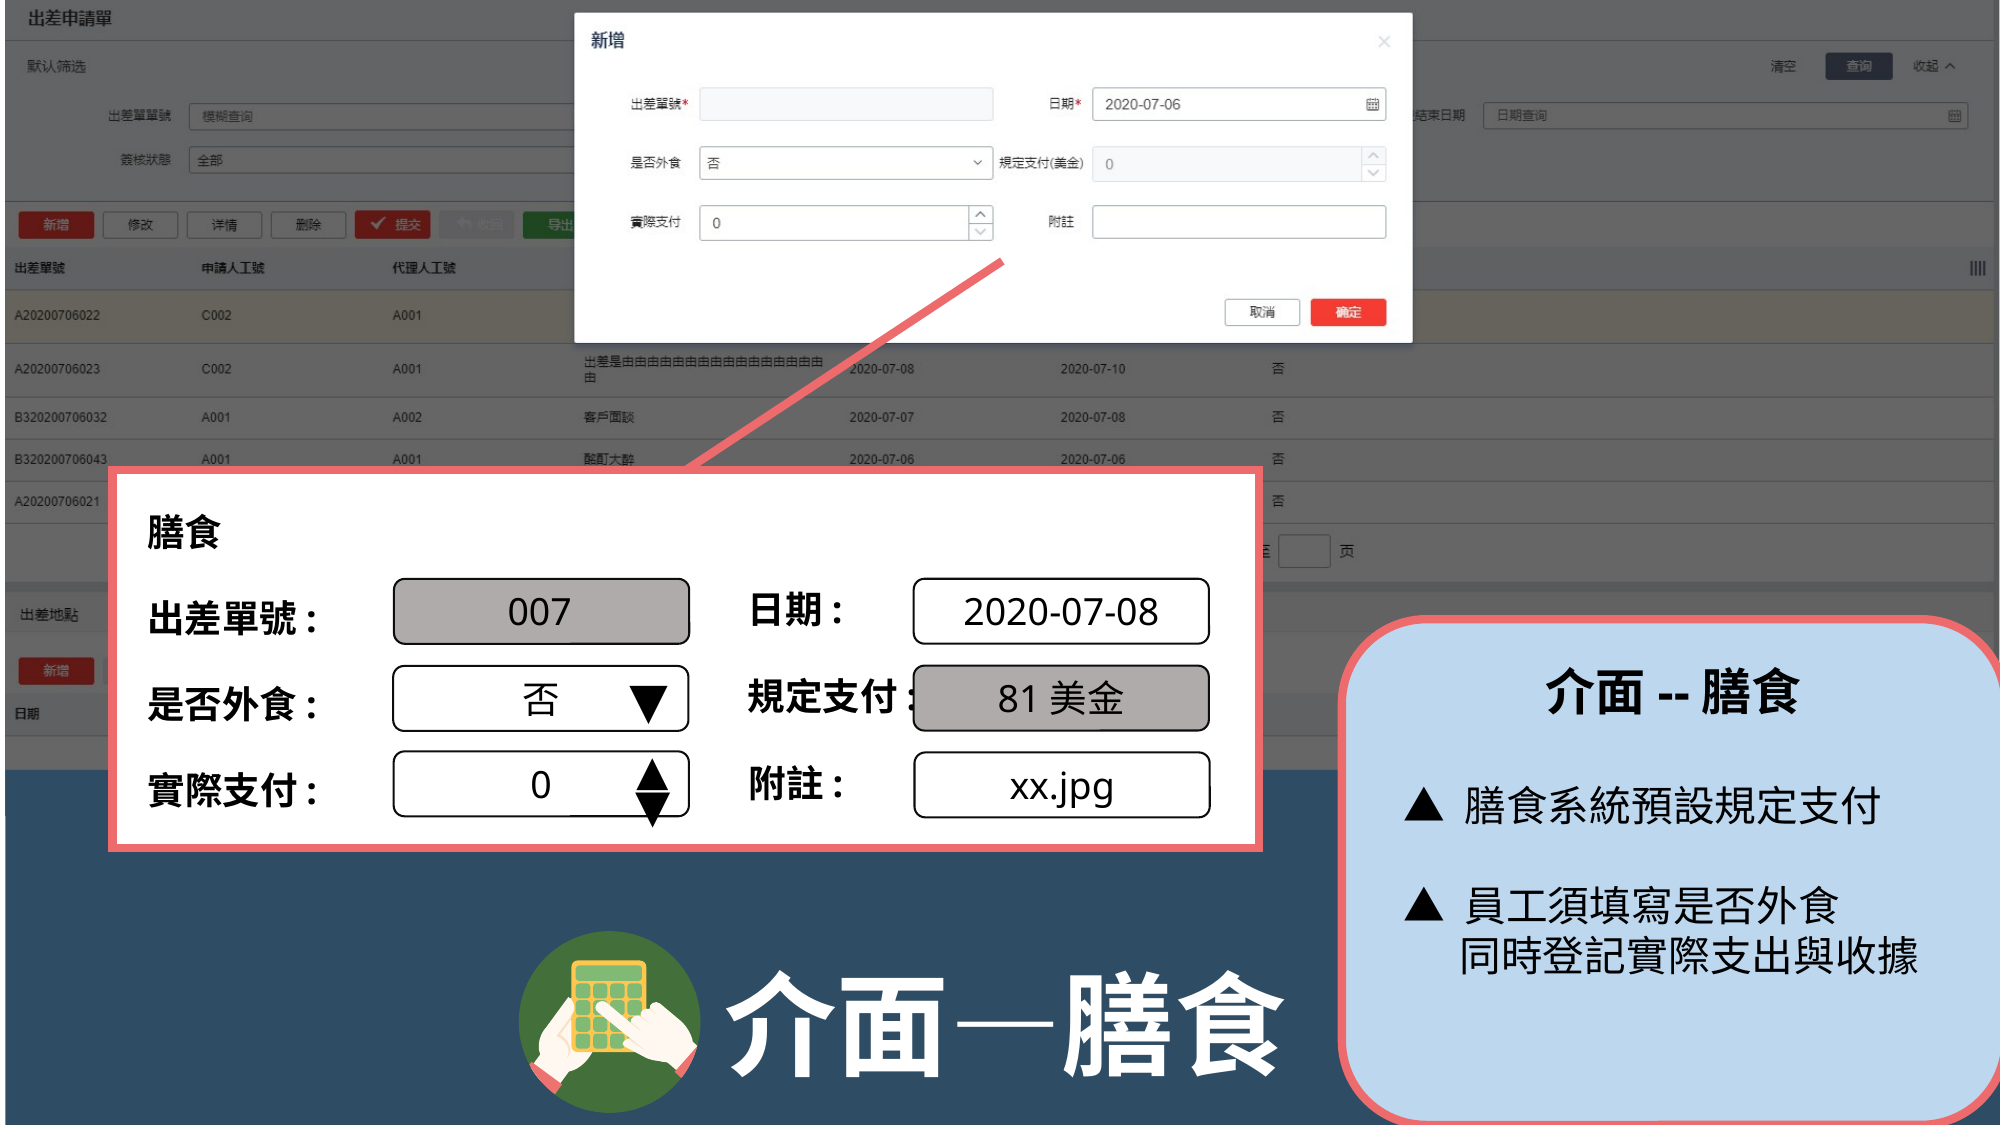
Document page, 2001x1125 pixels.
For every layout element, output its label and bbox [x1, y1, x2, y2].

text_box [5, 0, 2000, 1125]
